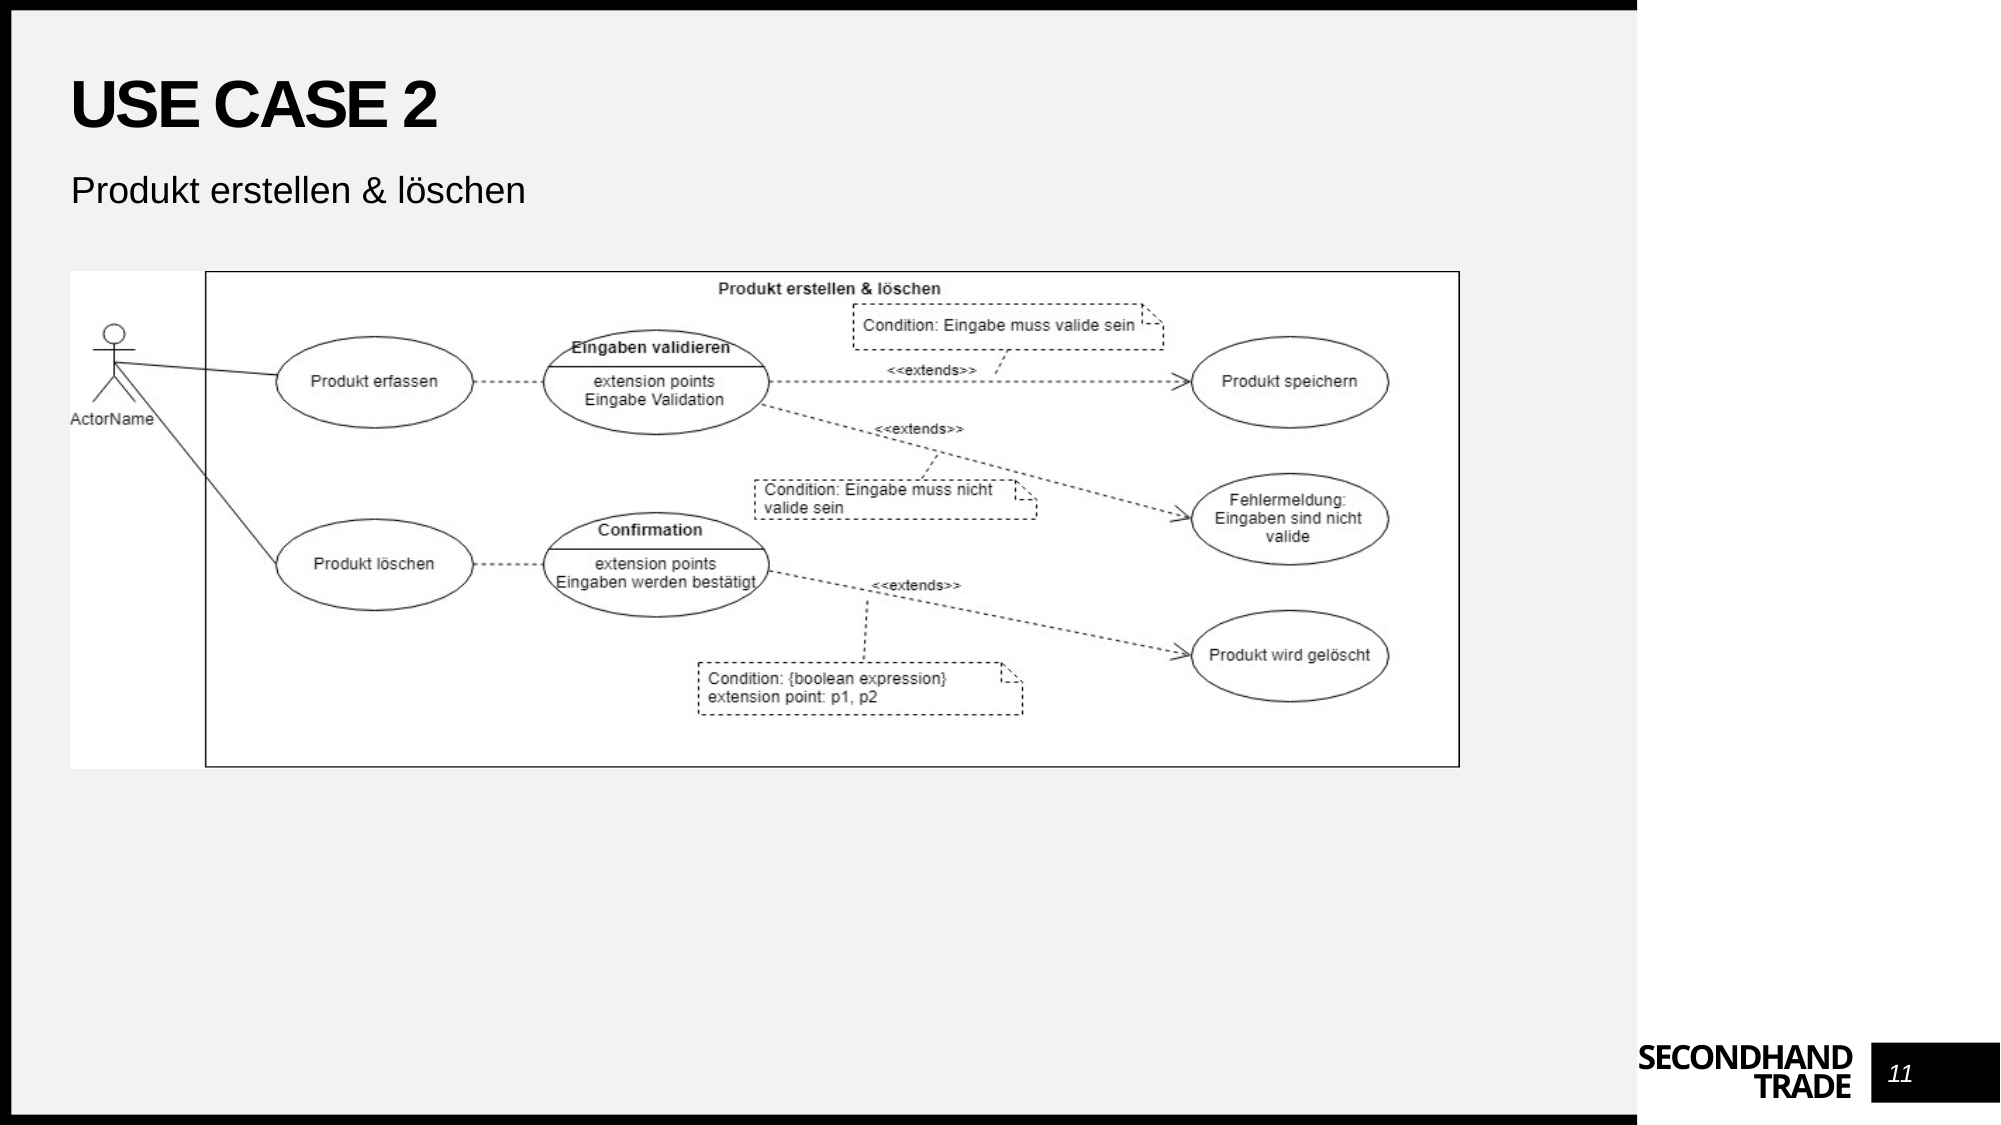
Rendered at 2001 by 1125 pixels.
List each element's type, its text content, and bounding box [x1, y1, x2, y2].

slide_number 11 [1877, 1050, 1924, 1096]
picture [70, 271, 1460, 769]
list Produkt erstellen & löschen [70, 171, 546, 227]
title Use Case 2 [70, 70, 1580, 142]
